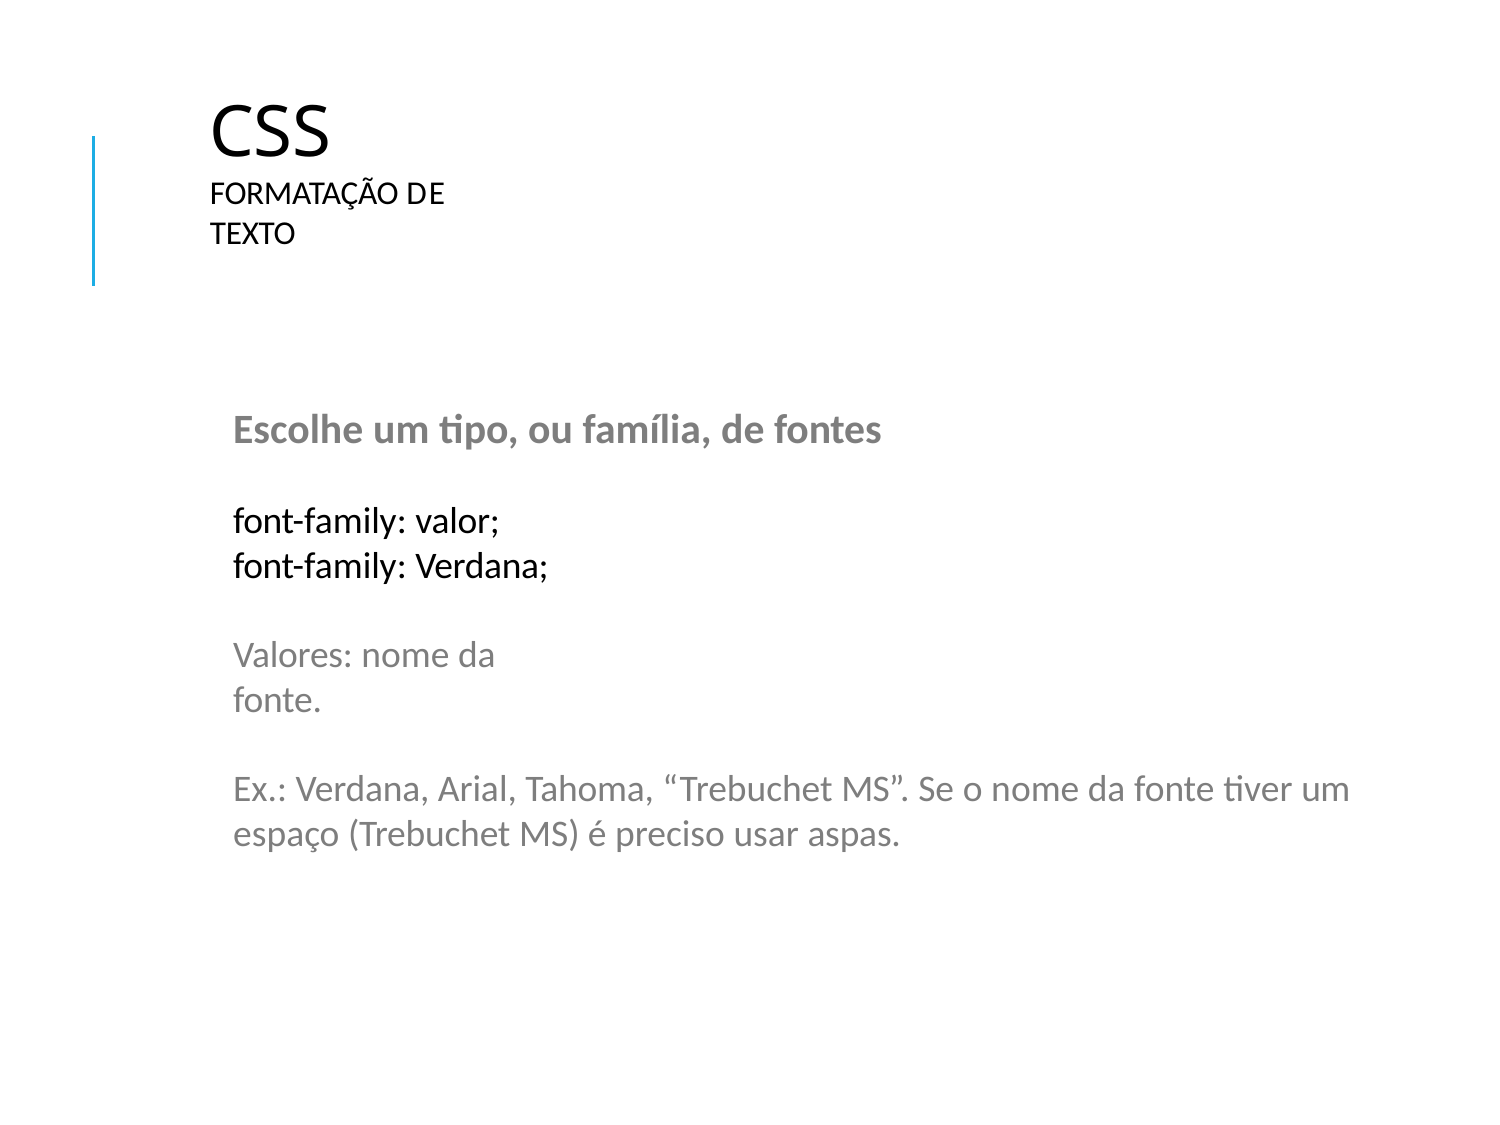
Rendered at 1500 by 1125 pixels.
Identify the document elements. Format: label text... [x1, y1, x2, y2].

title CSS Formatação de texto [207, 72, 492, 263]
text_box Escolhe um tipo, ou família, de fontes font-family: valor; font-family: Verdana; Valores: nome da fonte. Ex.: Verdana, Arial, Tahoma, “Trebuchet MS”. Se o nome da fonte tiver um espaço (Trebuchet MS) é preciso usar aspas. [231, 399, 1360, 855]
